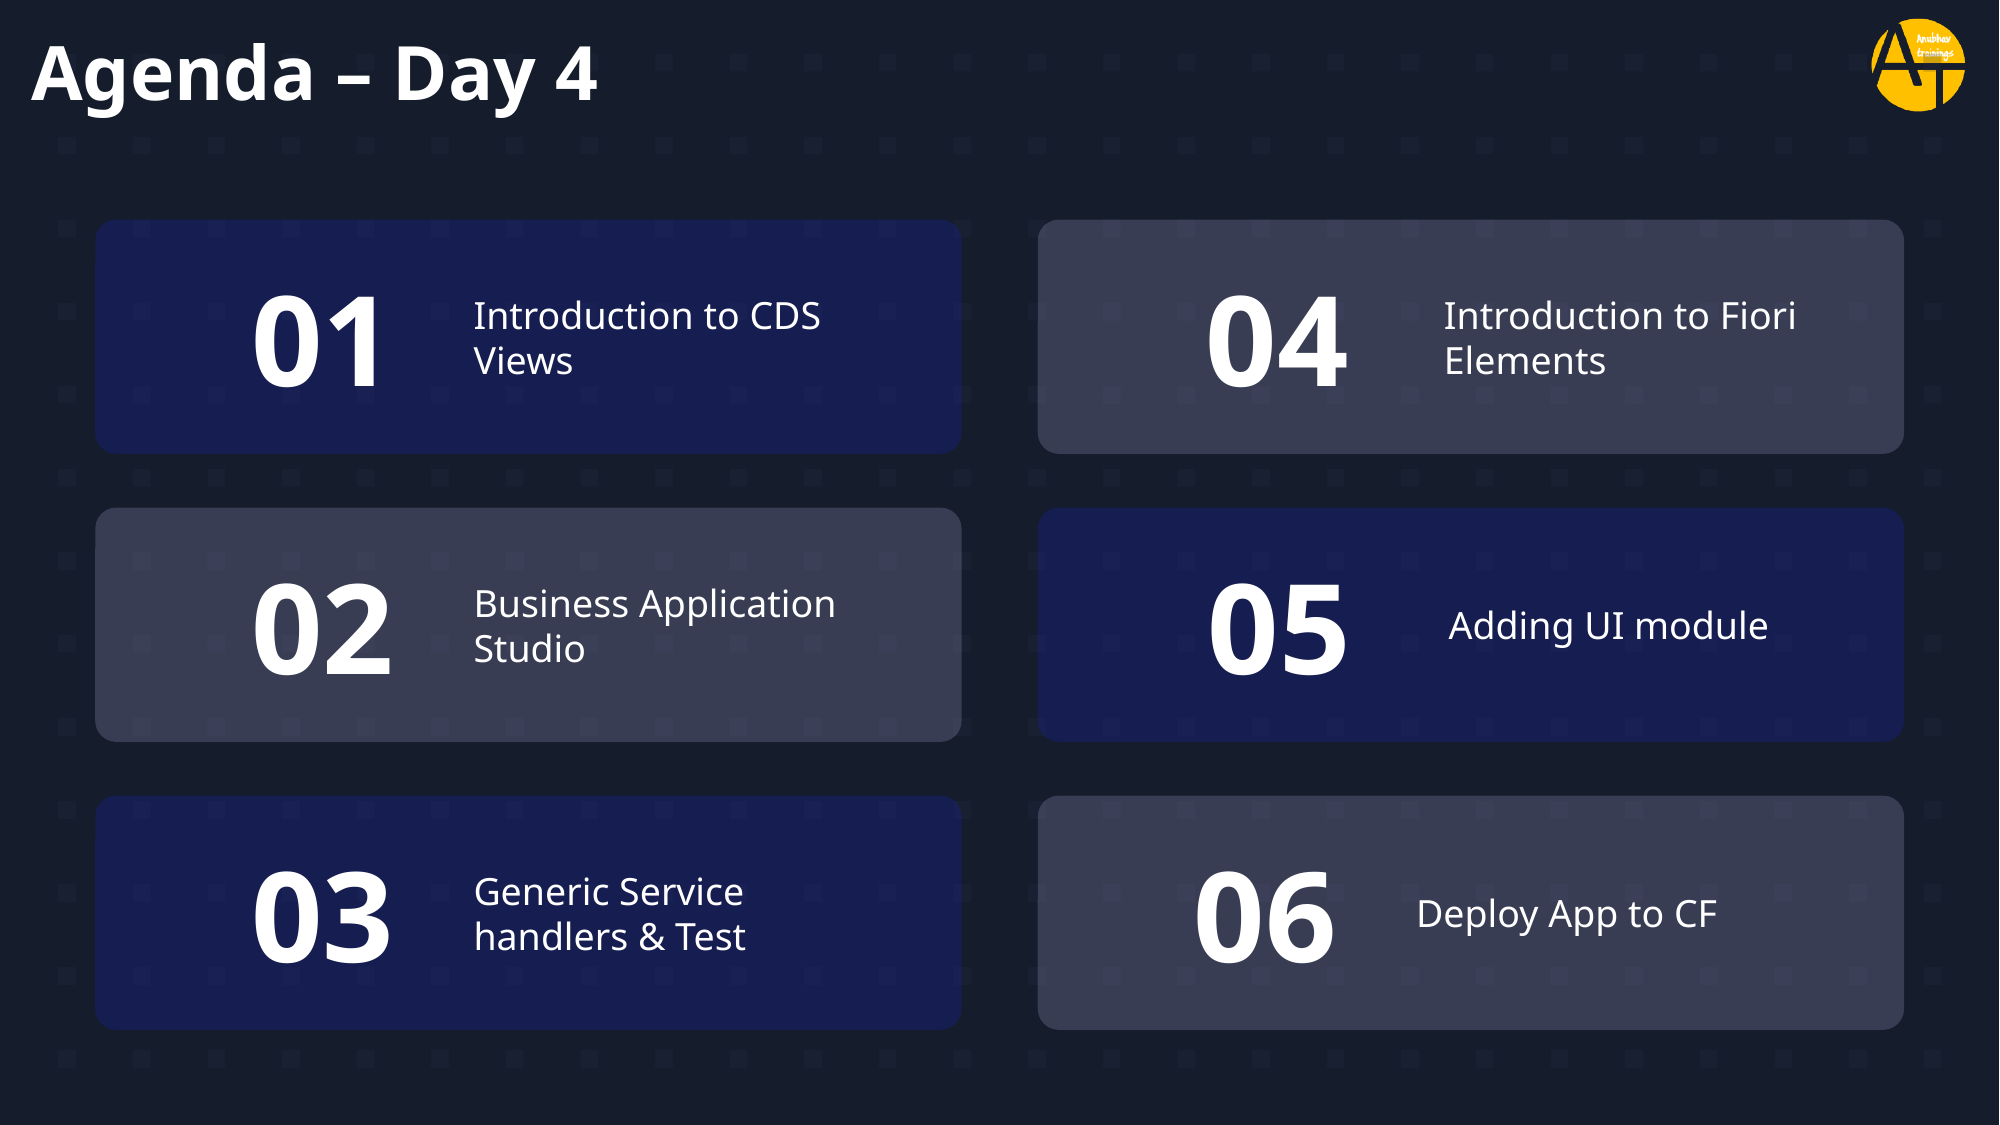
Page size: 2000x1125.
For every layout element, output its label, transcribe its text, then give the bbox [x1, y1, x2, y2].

text_box [93, 793, 964, 1033]
text_box [1035, 505, 1907, 745]
text_box [93, 505, 964, 745]
title Agenda – Day 4 [31, 12, 1831, 129]
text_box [204, 548, 853, 701]
text_box [93, 217, 964, 456]
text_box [204, 260, 853, 413]
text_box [1146, 836, 1875, 989]
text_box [1146, 548, 1875, 701]
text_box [1146, 260, 1863, 413]
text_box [204, 836, 853, 989]
text_box [1035, 217, 1907, 456]
text_box [1035, 793, 1907, 1033]
picture [1862, 12, 1970, 119]
